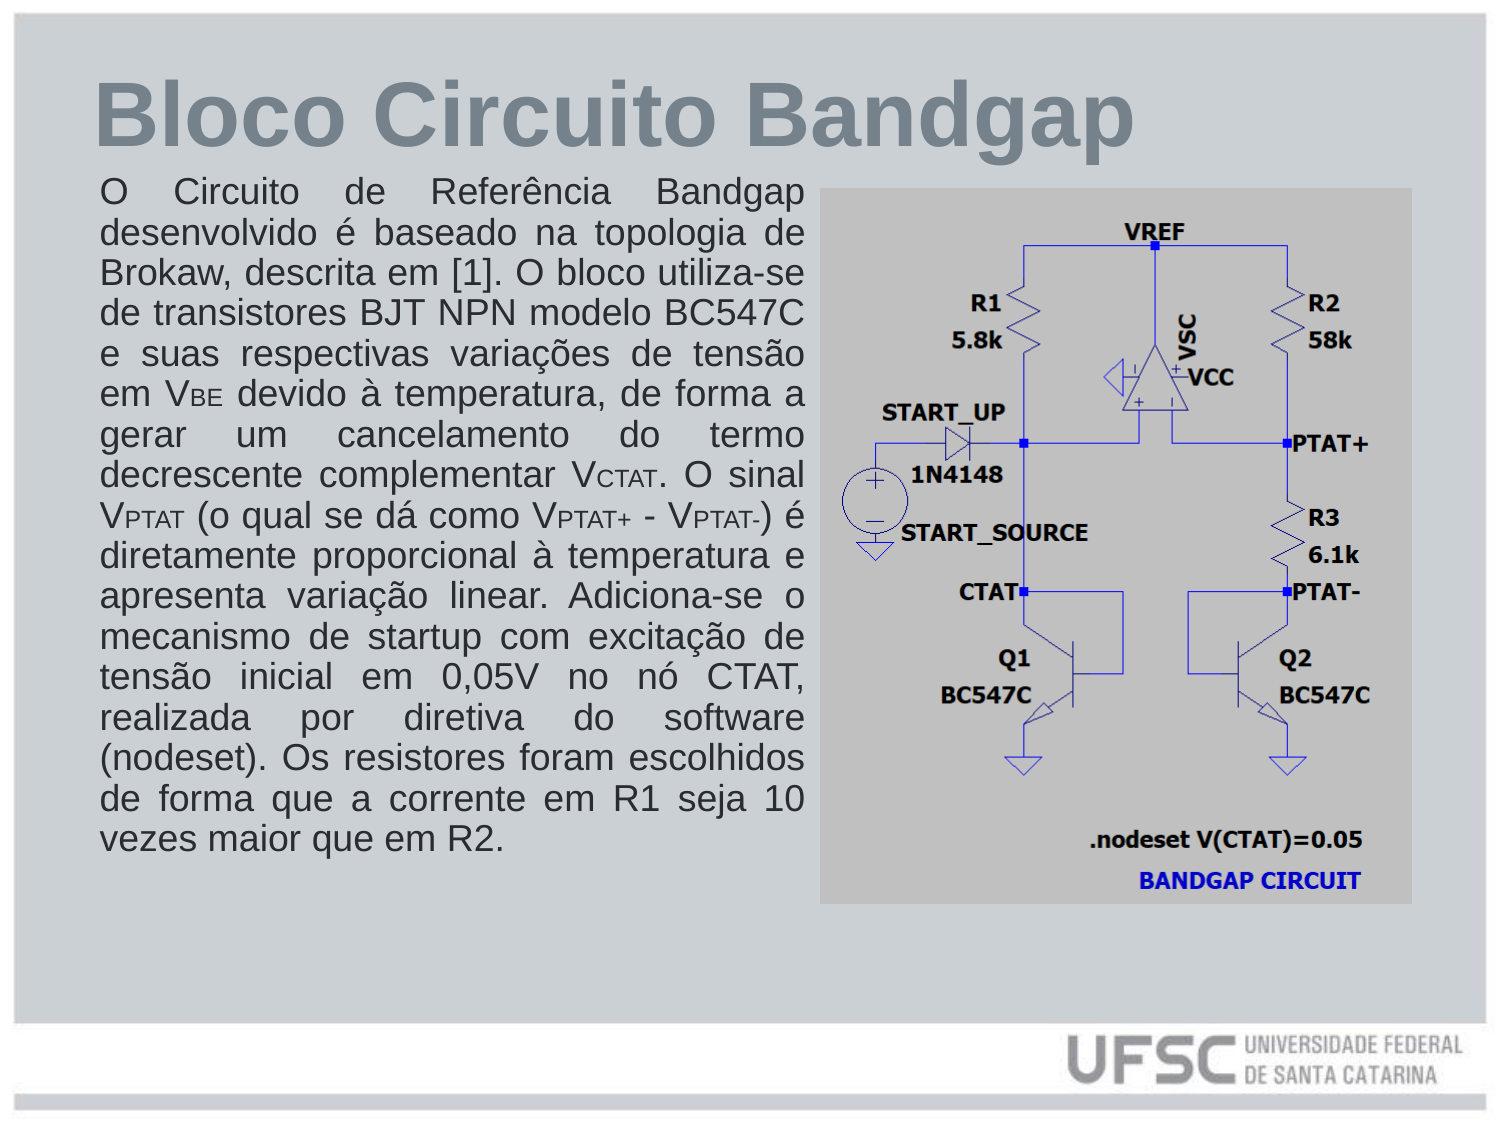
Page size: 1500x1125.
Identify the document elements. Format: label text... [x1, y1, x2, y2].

list O Circuito de Referência Bandgap desenvolvido é baseado na topologia de Brokaw, descrita em [1]. O bloco utiliza-se de transistores BJT NPN modelo BC547C e suas respectivas variações de tensão em VBE devido à temperatura, de forma a gerar um cancelamento do termo decrescente complementar VCTAT. O sinal VPTAT (o qual se dá como VPTAT+ - VPTAT-) é diretamente proporcional à temperatura e apresenta variação linear. Adiciona-se o mecanismo de startup com excitação de tensão inicial em 0,05V no nó CTAT, realizada por diretiva do software (nodeset). Os resistores foram escolhidos de forma que a corrente em R1 seja 10 vezes maior que em R2. [84, 164, 821, 904]
picture [0, 0, 1500, 1125]
title Bloco Circuito Bandgap [78, 59, 1372, 189]
